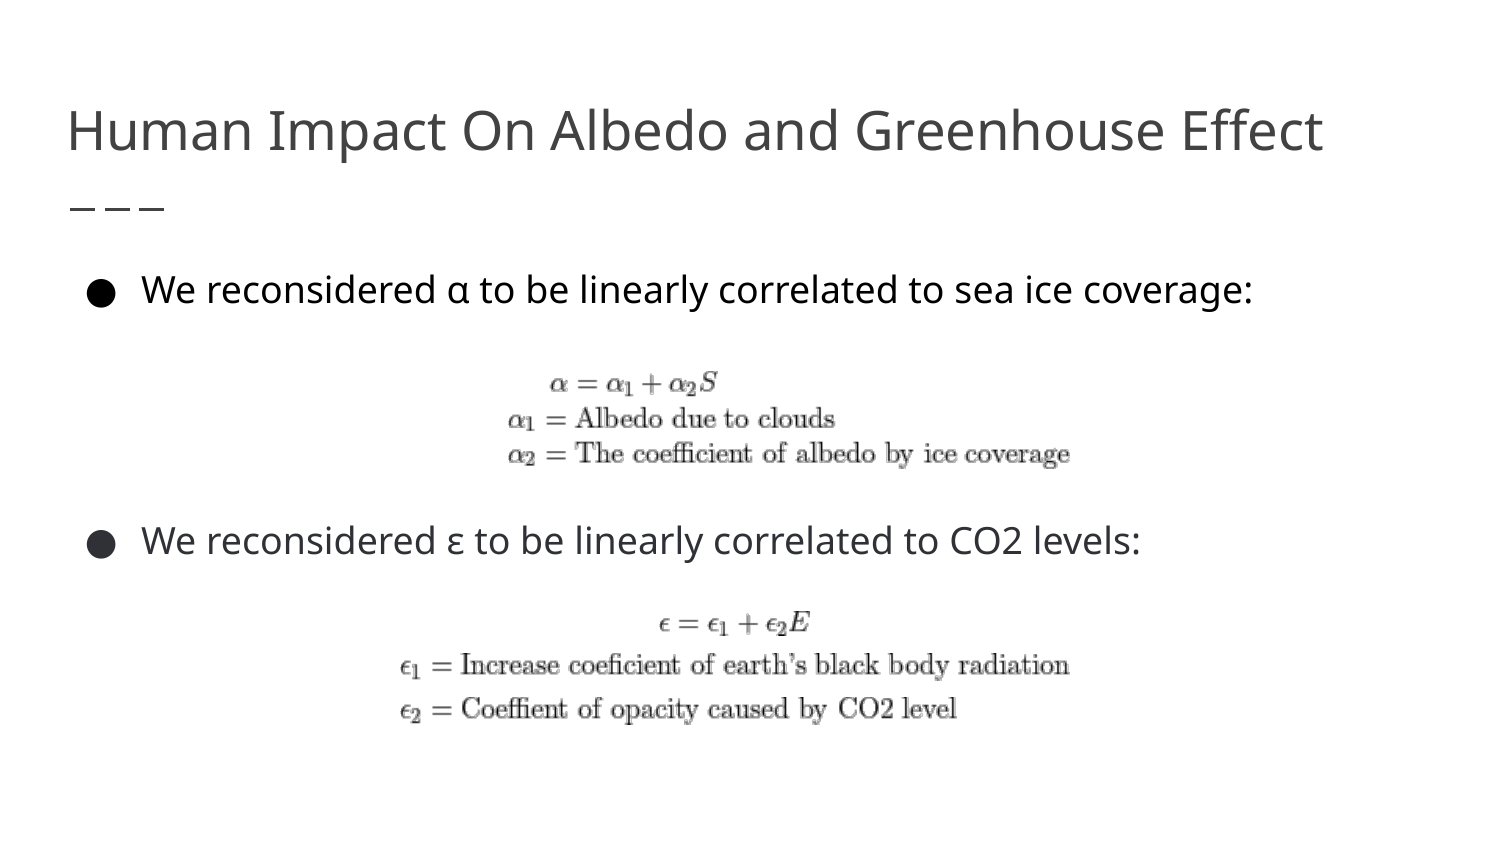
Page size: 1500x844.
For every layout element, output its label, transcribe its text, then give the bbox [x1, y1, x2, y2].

picture [400, 653, 1070, 681]
list We reconsidered α to be linearly correlated to sea ice coverage: We reconsidered ε to be linearly correlated to CO2 levels: [51, 240, 1449, 750]
picture [400, 697, 957, 725]
title Human Impact On Albedo and Greenhouse Effect [51, 61, 1449, 182]
picture [659, 610, 811, 637]
picture [508, 371, 1070, 470]
